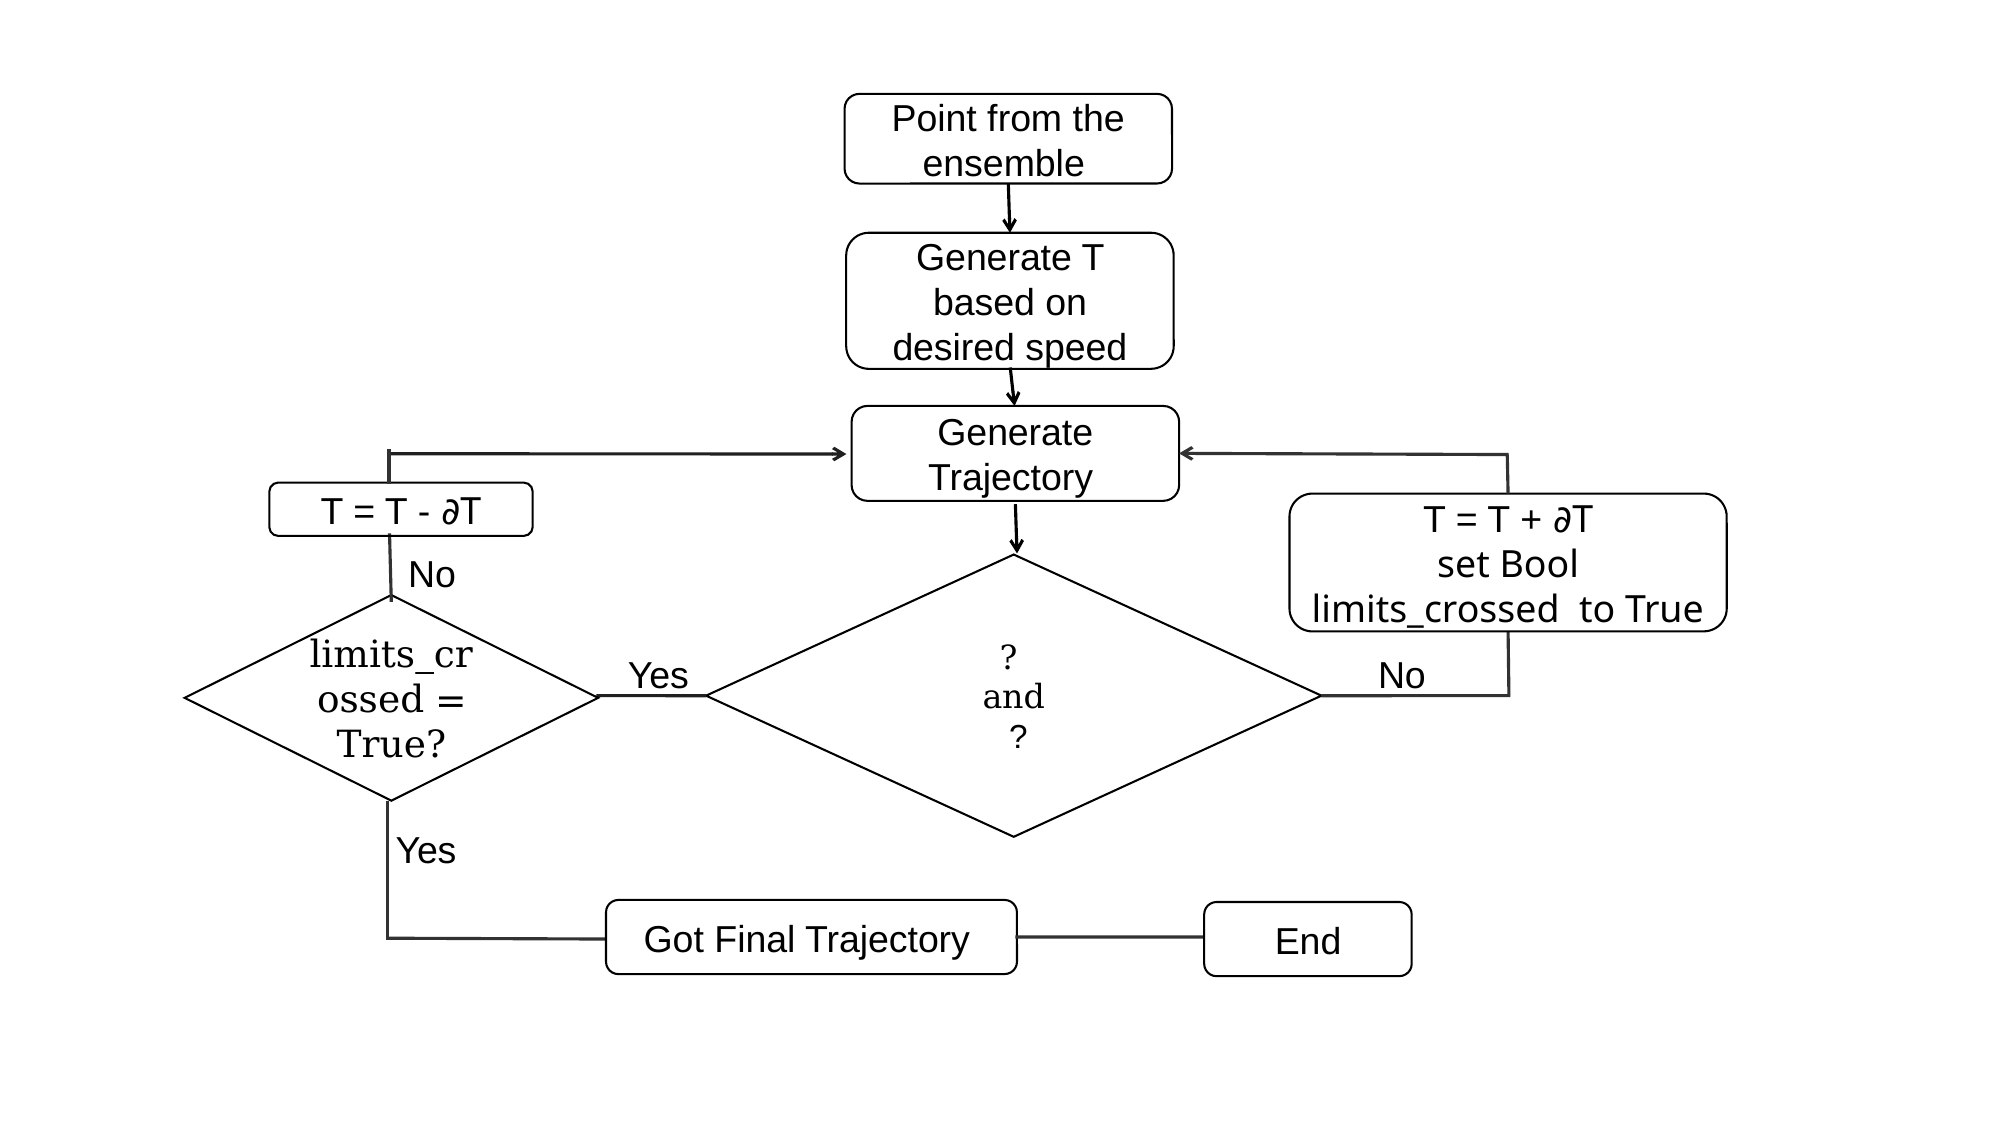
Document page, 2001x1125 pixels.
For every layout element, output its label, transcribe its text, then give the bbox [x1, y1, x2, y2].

text_box Generate T based on desired speed [845, 231, 1175, 370]
text_box Got Final Trajectory [604, 898, 1019, 976]
text_box Yes [380, 818, 387, 879]
text_box Generate Trajectory [850, 404, 1181, 502]
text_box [1010, 367, 1015, 406]
text_box No [1363, 643, 1472, 695]
text_box No [393, 542, 502, 603]
text_box Yes [388, 818, 489, 879]
text_box No [1363, 696, 1472, 704]
text_box T = T - ∂T [268, 481, 534, 537]
text_box limits_crossed = True? [182, 595, 601, 802]
text_box End [1203, 900, 1413, 978]
text_box T = T + ∂T set Bool limits_crossed to True [1288, 492, 1728, 633]
text_box Point from the ensemble [843, 92, 1174, 185]
text_box Yes [613, 643, 721, 704]
